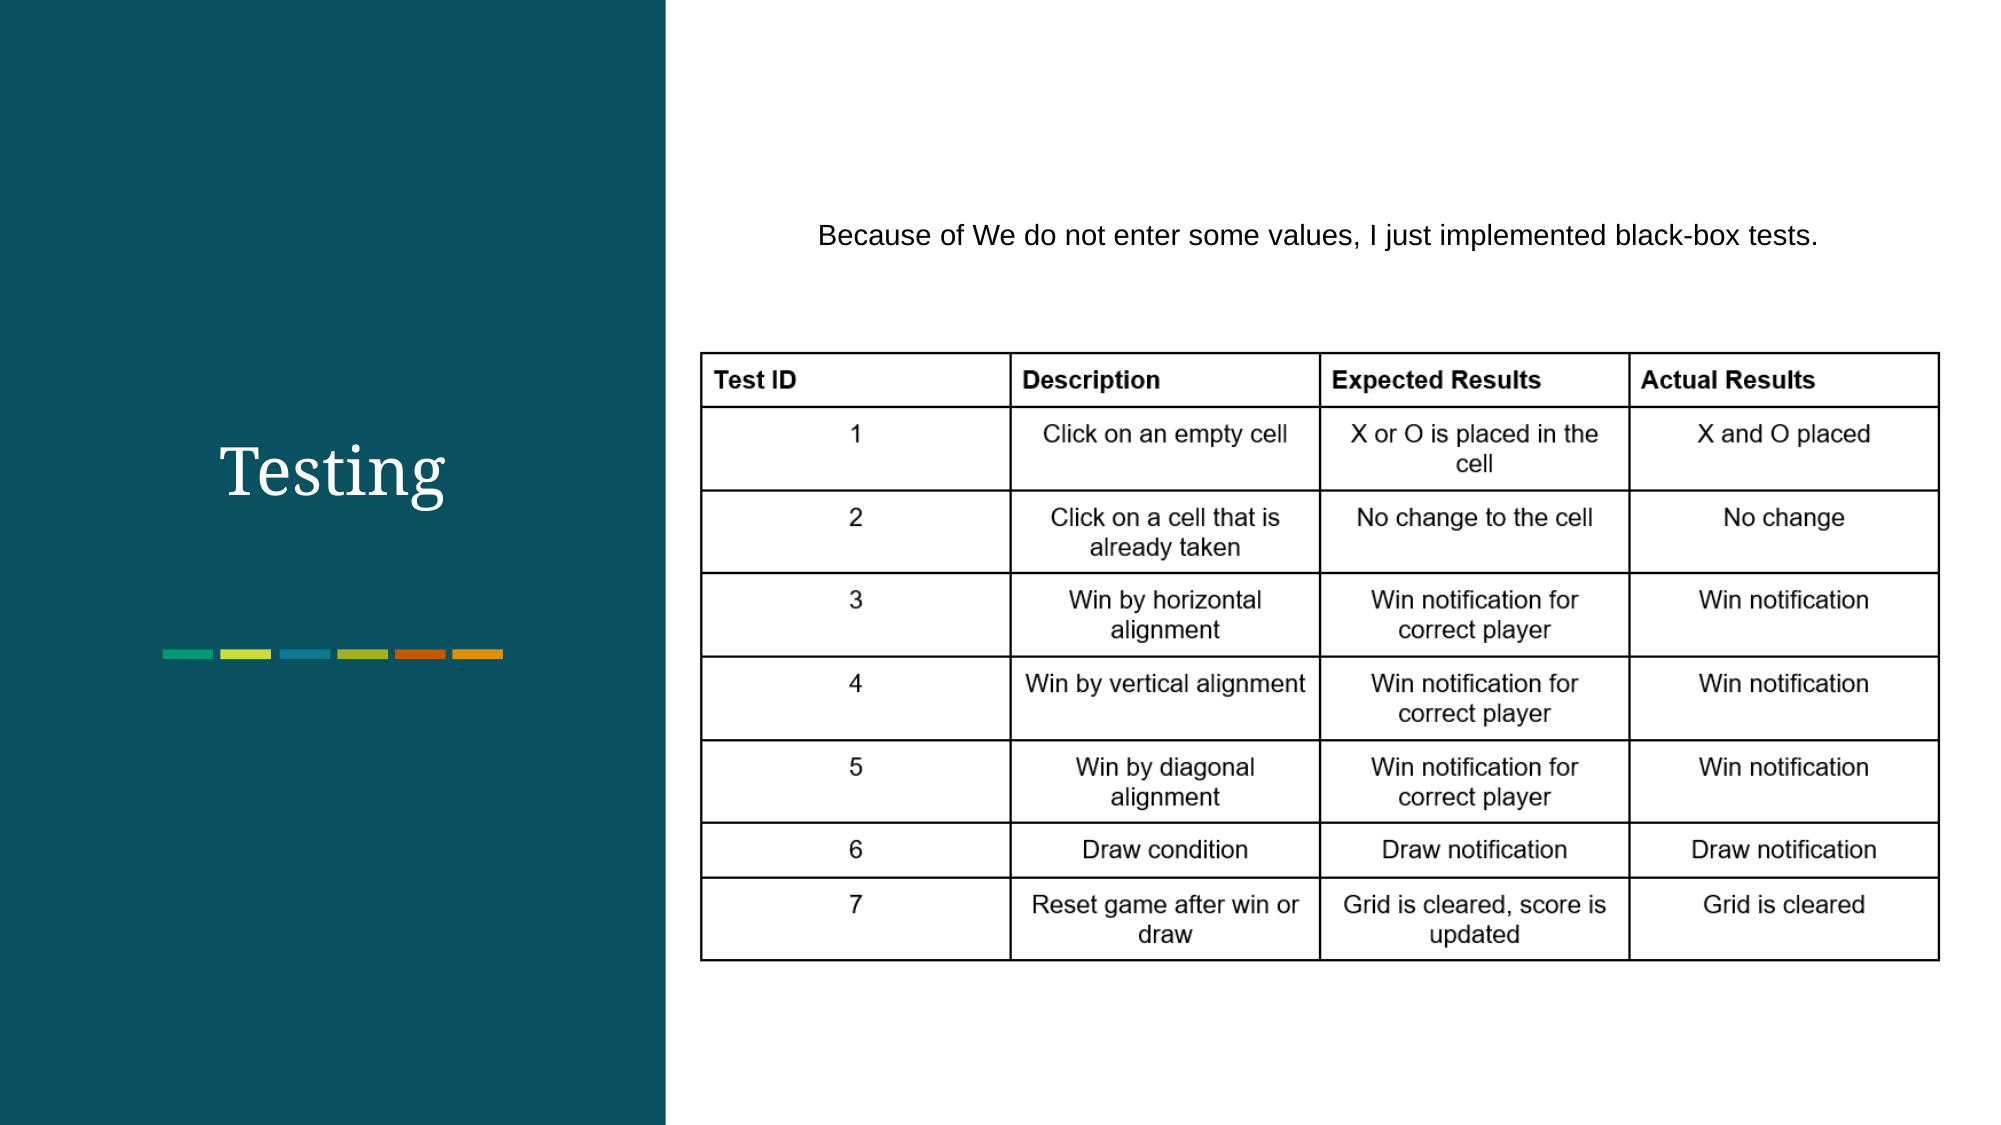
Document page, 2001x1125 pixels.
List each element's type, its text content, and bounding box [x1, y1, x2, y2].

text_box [91, 420, 575, 660]
text_box Because of We do not enter some values, I just implemented black-box tests. [749, 208, 1889, 259]
picture [691, 343, 1947, 975]
text_box [0, 0, 666, 1125]
